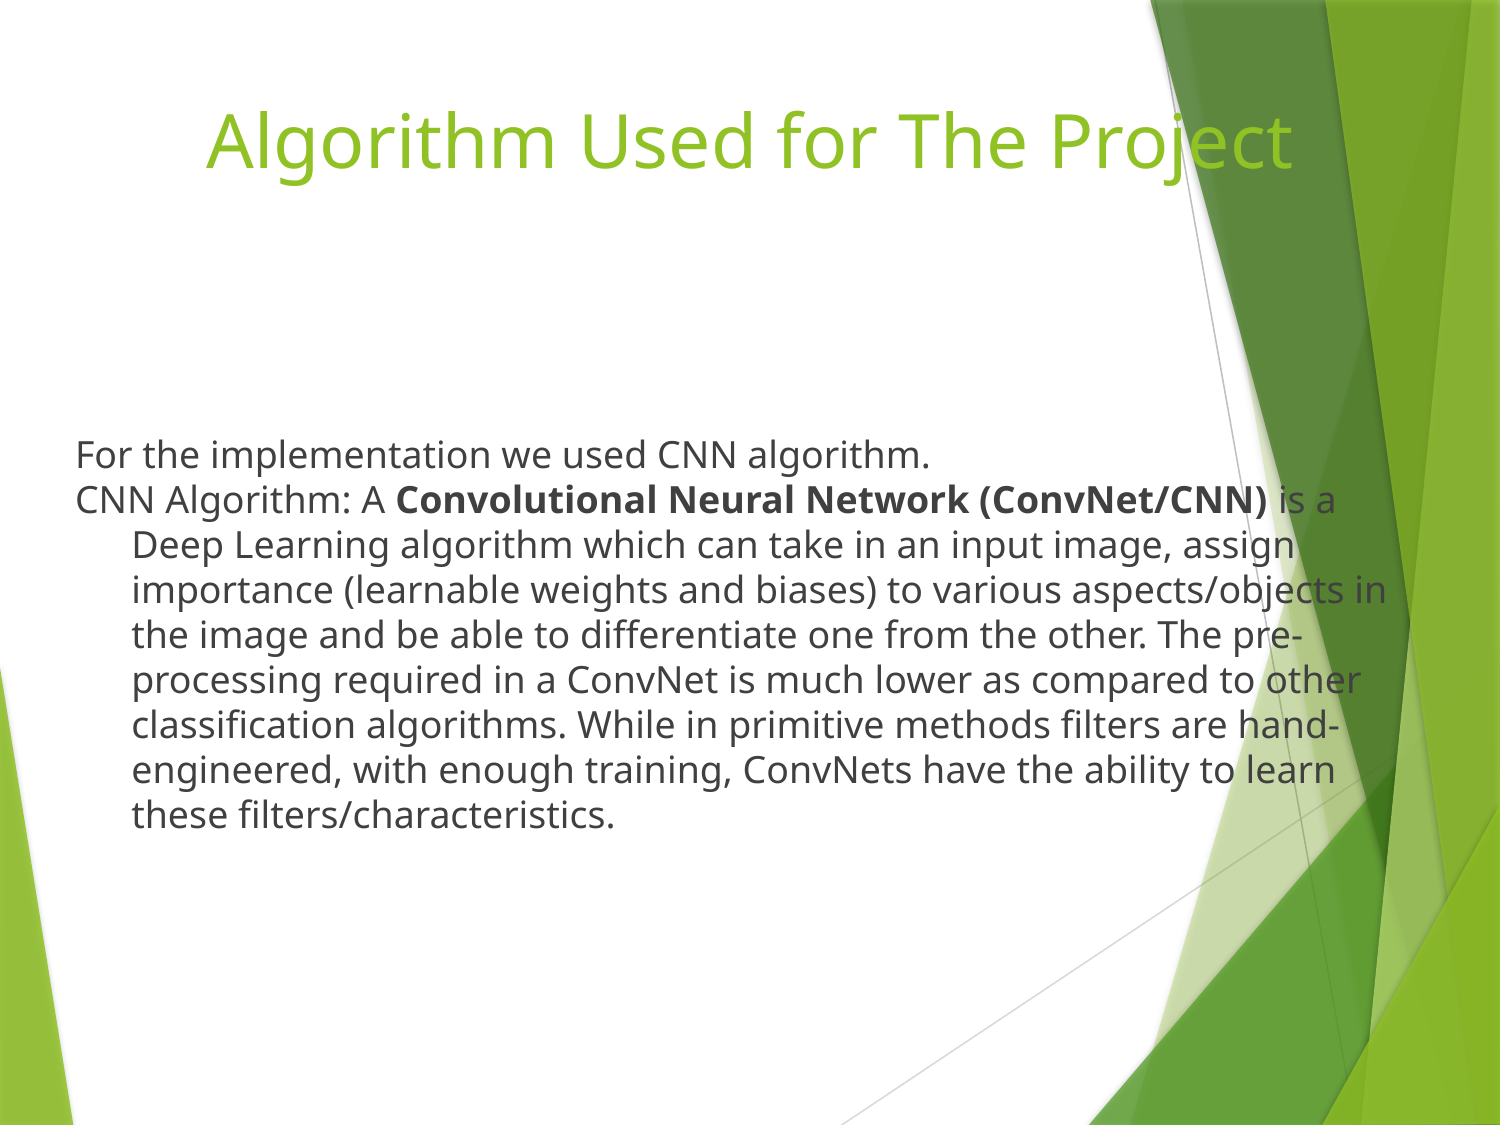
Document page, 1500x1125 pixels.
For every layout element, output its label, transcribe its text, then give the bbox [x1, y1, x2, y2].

subtitle For the implementation we used CNN algorithm. CNN Algorithm: A Convolutional Neural Network (ConvNet/CNN) is a Deep Learning algorithm which can take in an input image, assign importance (learnable weights and biases) to various aspects/objects in the image and be able to differentiate one from the other. The pre-processing required in a ConvNet is much lower as compared to other classification algorithms. While in primitive methods filters are hand-engineered, with enough training, ConvNets have the ability to learn these filters/characteristics. [75, 262, 1425, 1005]
title Algorithm Used for The Project [75, 45, 1425, 233]
